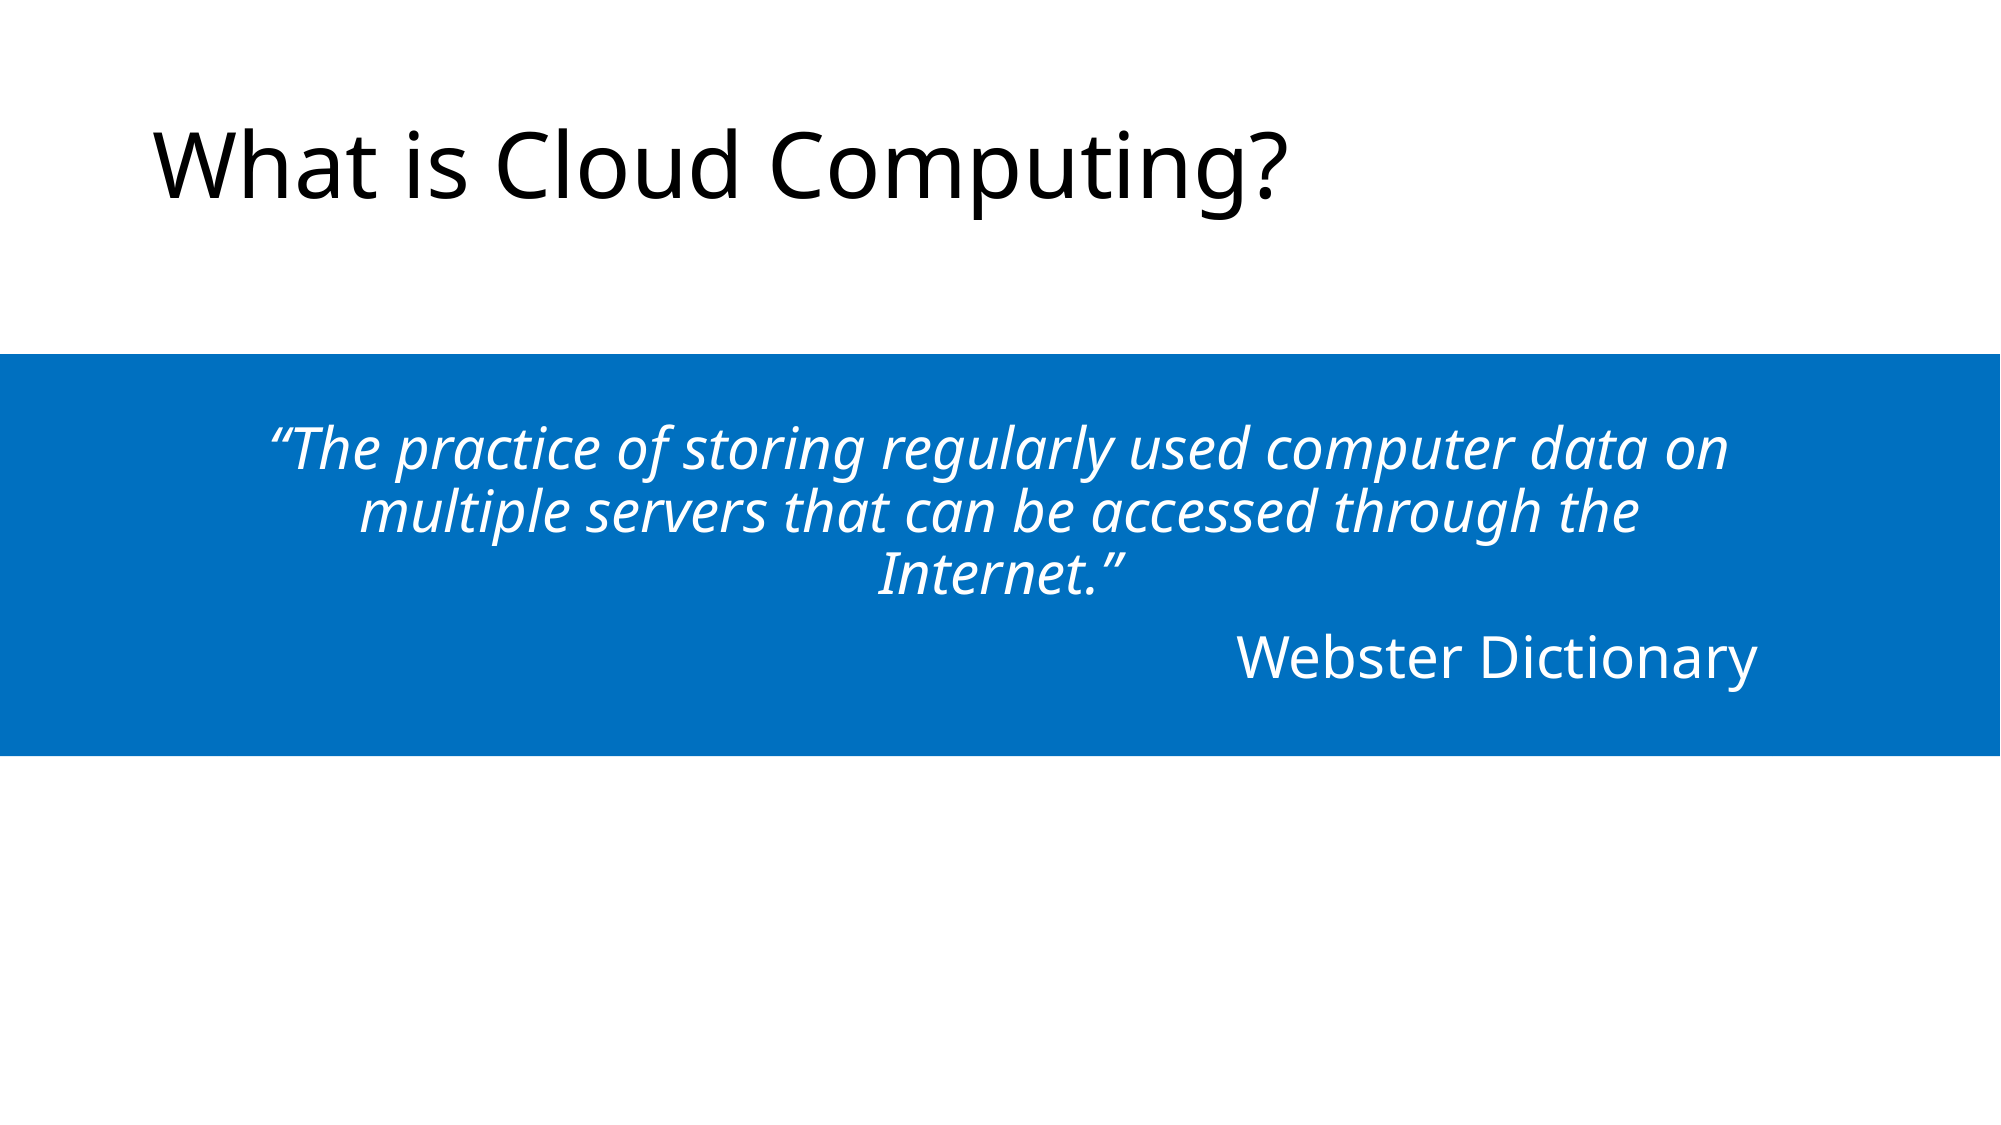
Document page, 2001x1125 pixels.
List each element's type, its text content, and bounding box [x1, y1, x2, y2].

title What is Cloud Computing? [137, 59, 1863, 278]
list “The practice of storing regularly used computer data on multiple servers that can be accessed through the Internet.” Webster Dictionary [227, 354, 1773, 757]
